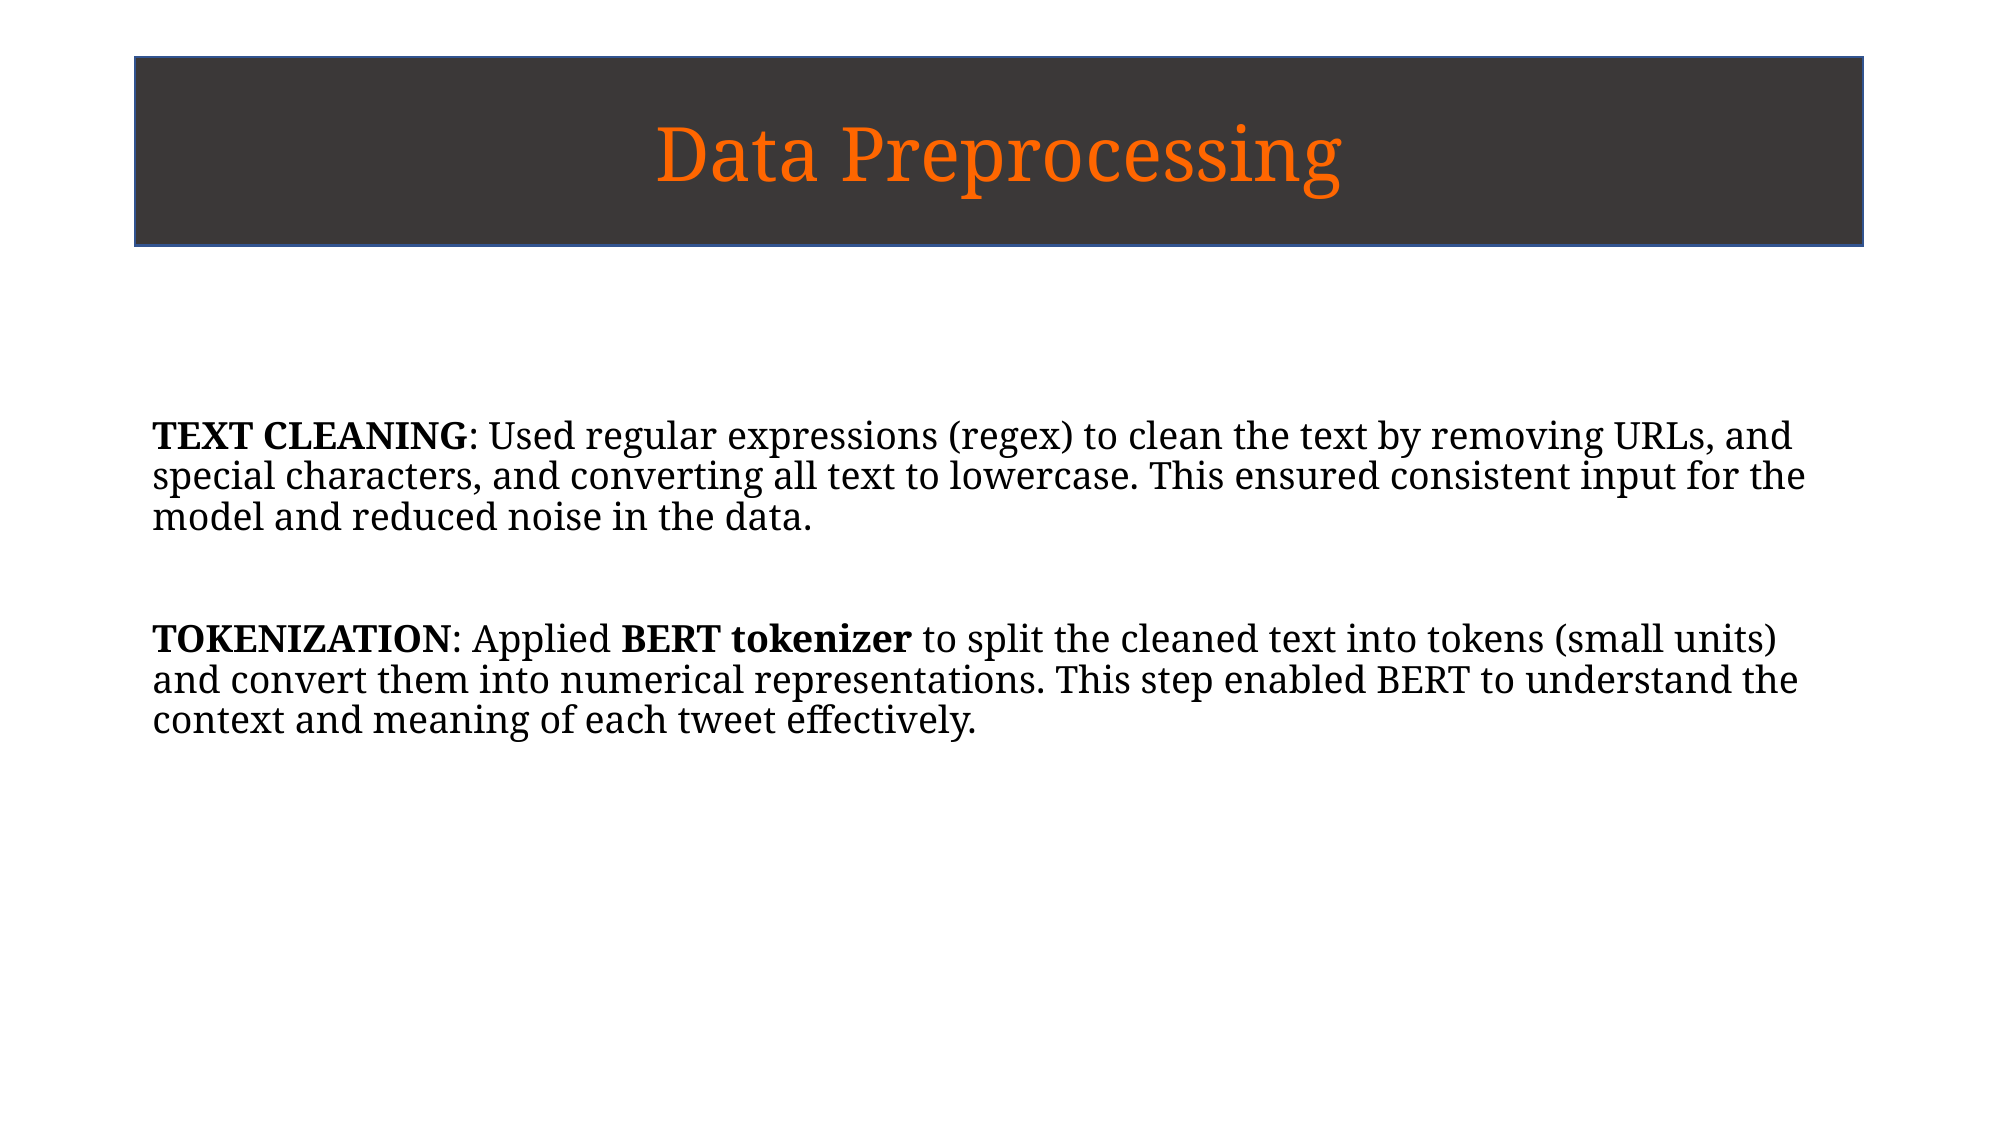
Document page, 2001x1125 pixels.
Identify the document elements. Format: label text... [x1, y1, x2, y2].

list TEXT CLEANING: Used regular expressions (regex) to clean the text by removing URLs, and special characters, and converting all text to lowercase. This ensured consistent input for the model and reduced noise in the data. TOKENIZATION: Applied BERT tokenizer to split the cleaned text into tokens (small units) and convert them into numerical representations. This step enabled BERT to understand the context and meaning of each tweet effectively. [137, 282, 1863, 1078]
text_box Data Preprocessing [134, 56, 1864, 247]
